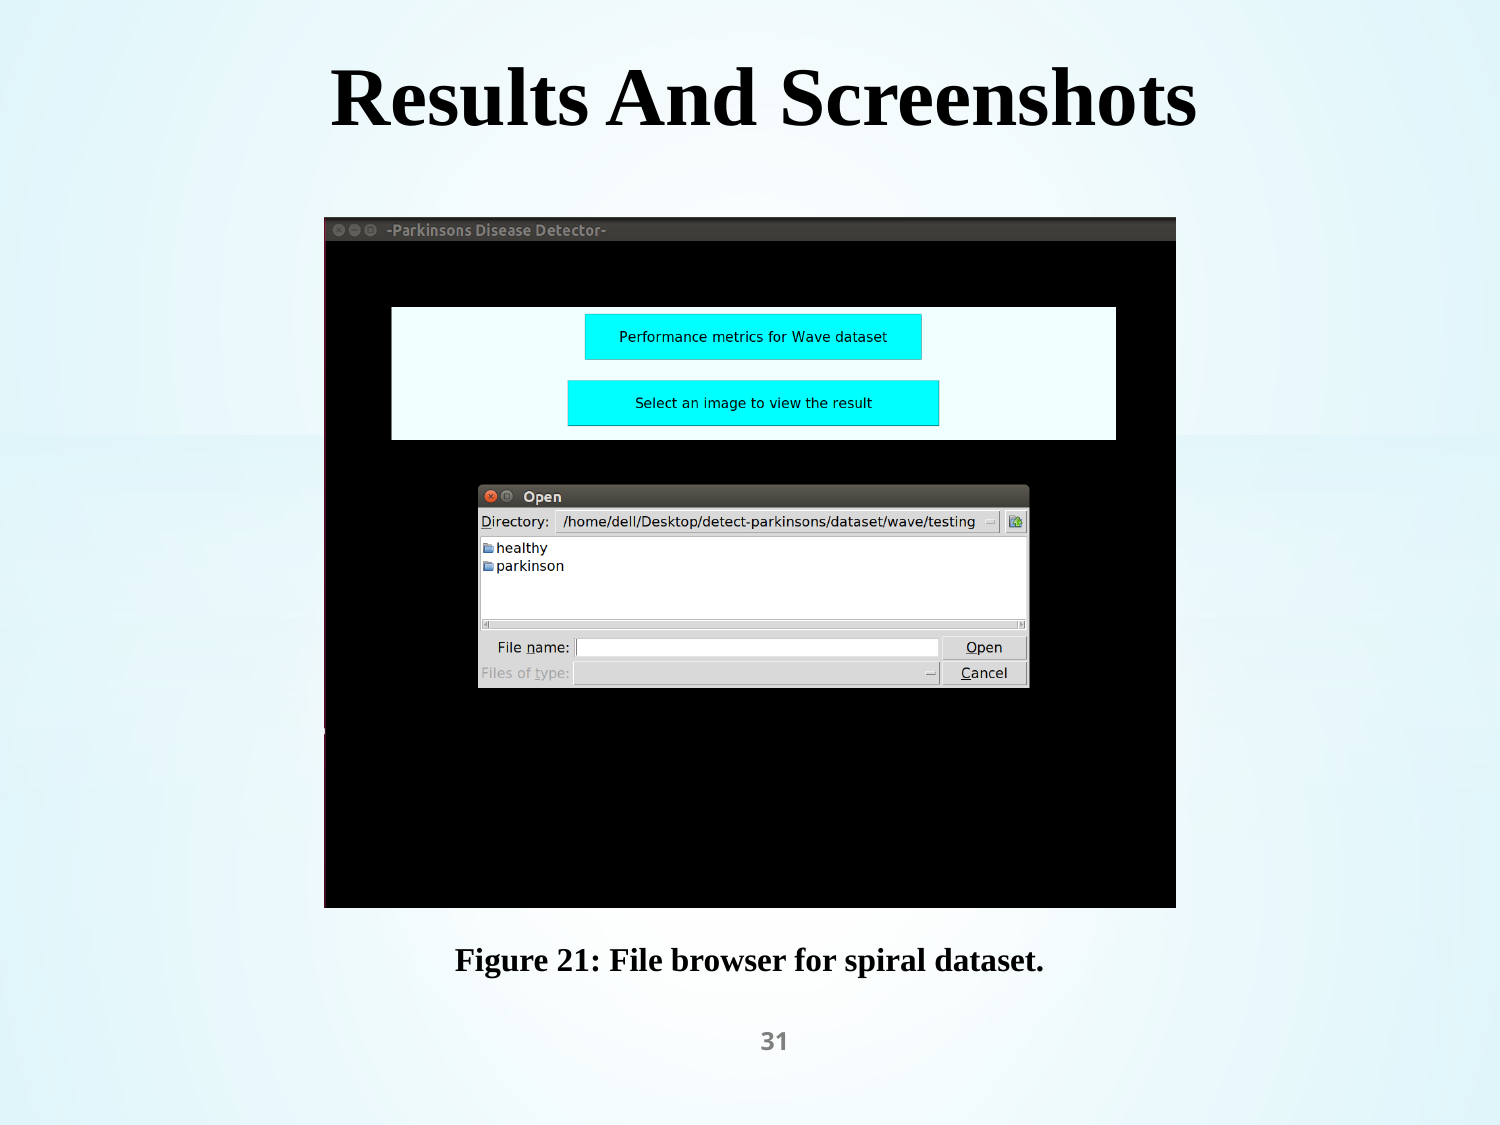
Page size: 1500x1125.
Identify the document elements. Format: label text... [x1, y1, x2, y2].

slide_number 31 [624, 1031, 925, 1073]
title Results And Screenshots [0, 0, 1500, 264]
picture [324, 217, 1176, 908]
text_box Figure 21: File browser for spiral dataset. [322, 930, 1178, 1031]
